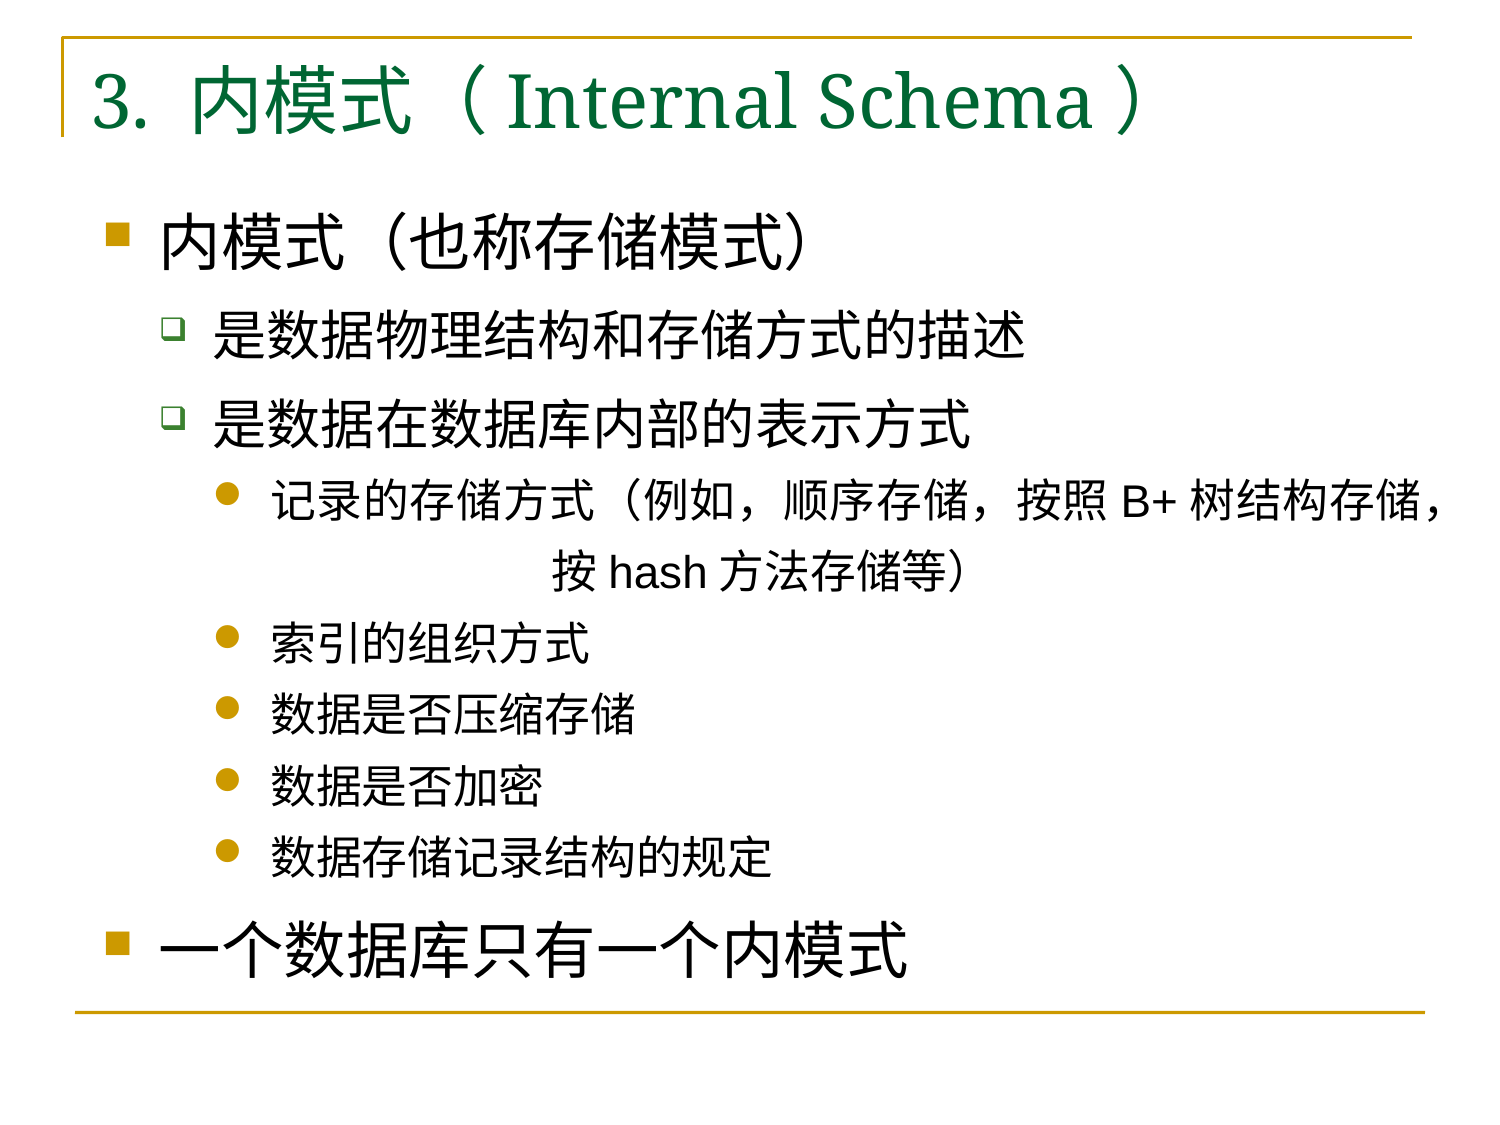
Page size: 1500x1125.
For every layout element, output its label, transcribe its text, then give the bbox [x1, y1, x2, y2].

title 3. 内模式（Internal Schema） [74, 45, 1426, 233]
list 内模式（也称存储模式） 是数据物理结构和存储方式的描述 是数据在数据库内部的表示方式 记录的存储方式（例如，顺序存储，按照B+树结构存储， 按hash方法存储等） 索引的组织方式 数据是否压缩存储 数据是否加密 数据存储记录结构的规定 一个数据库只有一个内模式 [87, 179, 1438, 1026]
